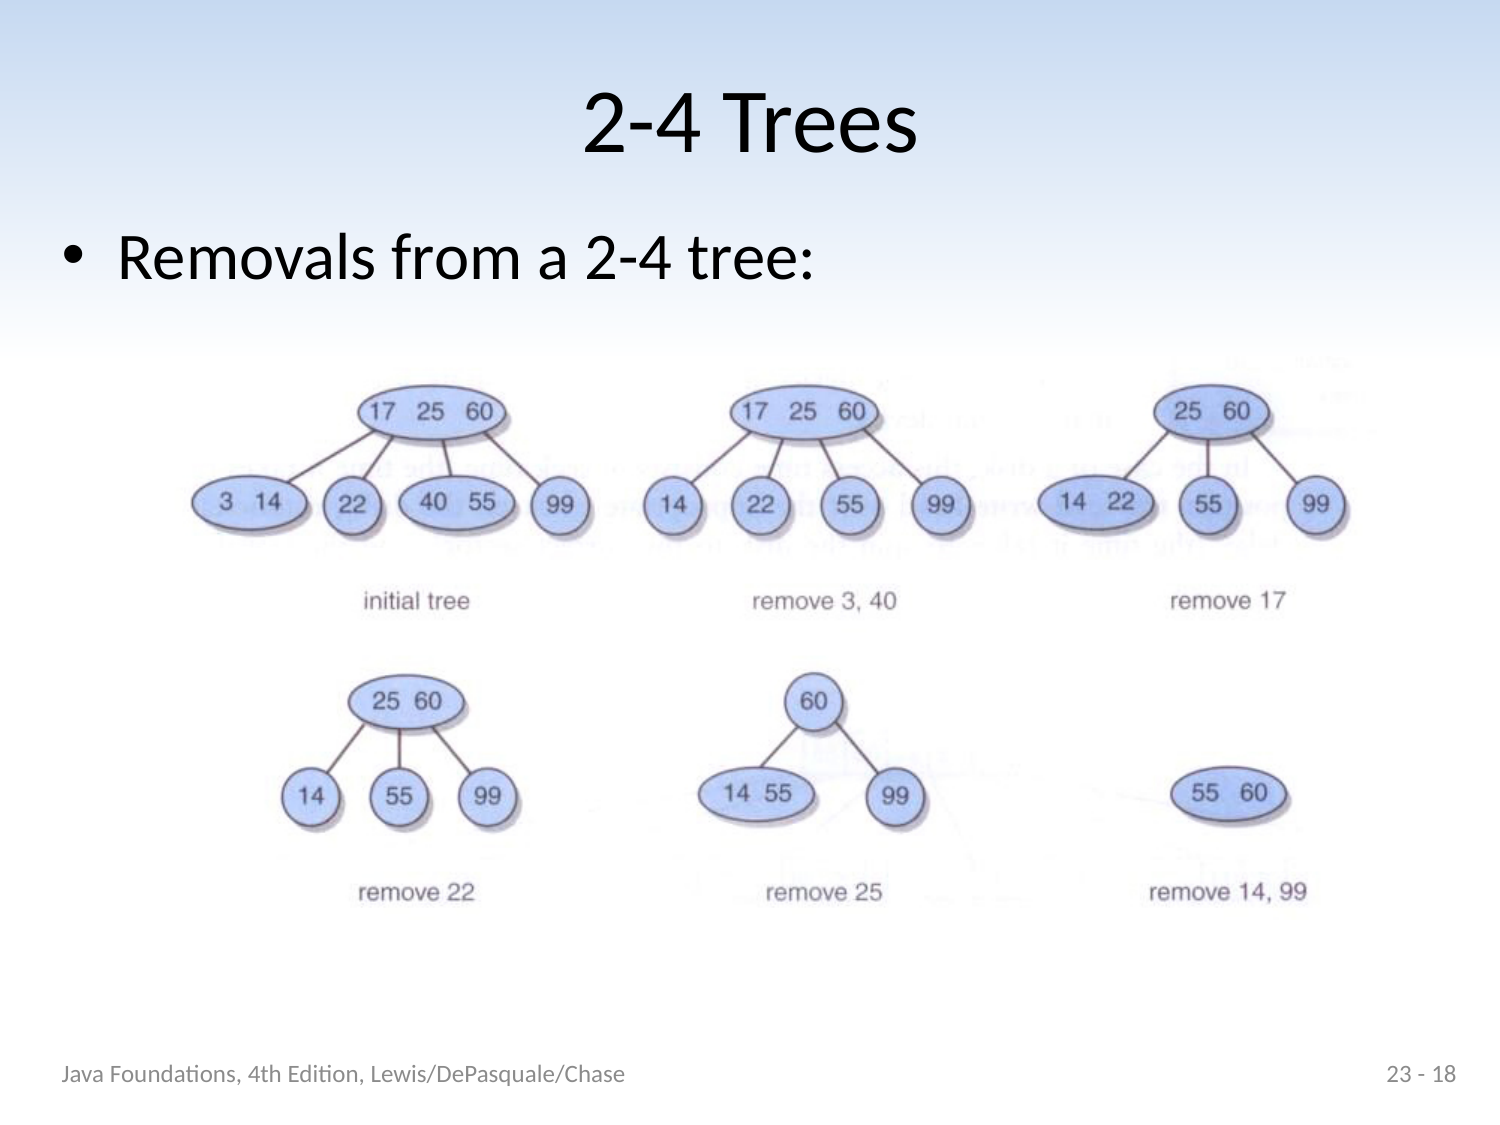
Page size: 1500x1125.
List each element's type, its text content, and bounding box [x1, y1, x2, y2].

slide_number 23 - 18 [1121, 1042, 1472, 1103]
list Removals from a 2-4 tree: [46, 205, 1473, 1043]
footer Java Foundations, 4th Edition, Lewis/DePasquale/Chase [46, 1042, 1121, 1103]
picture [170, 356, 1377, 920]
title 2-4 Trees [28, 45, 1473, 186]
